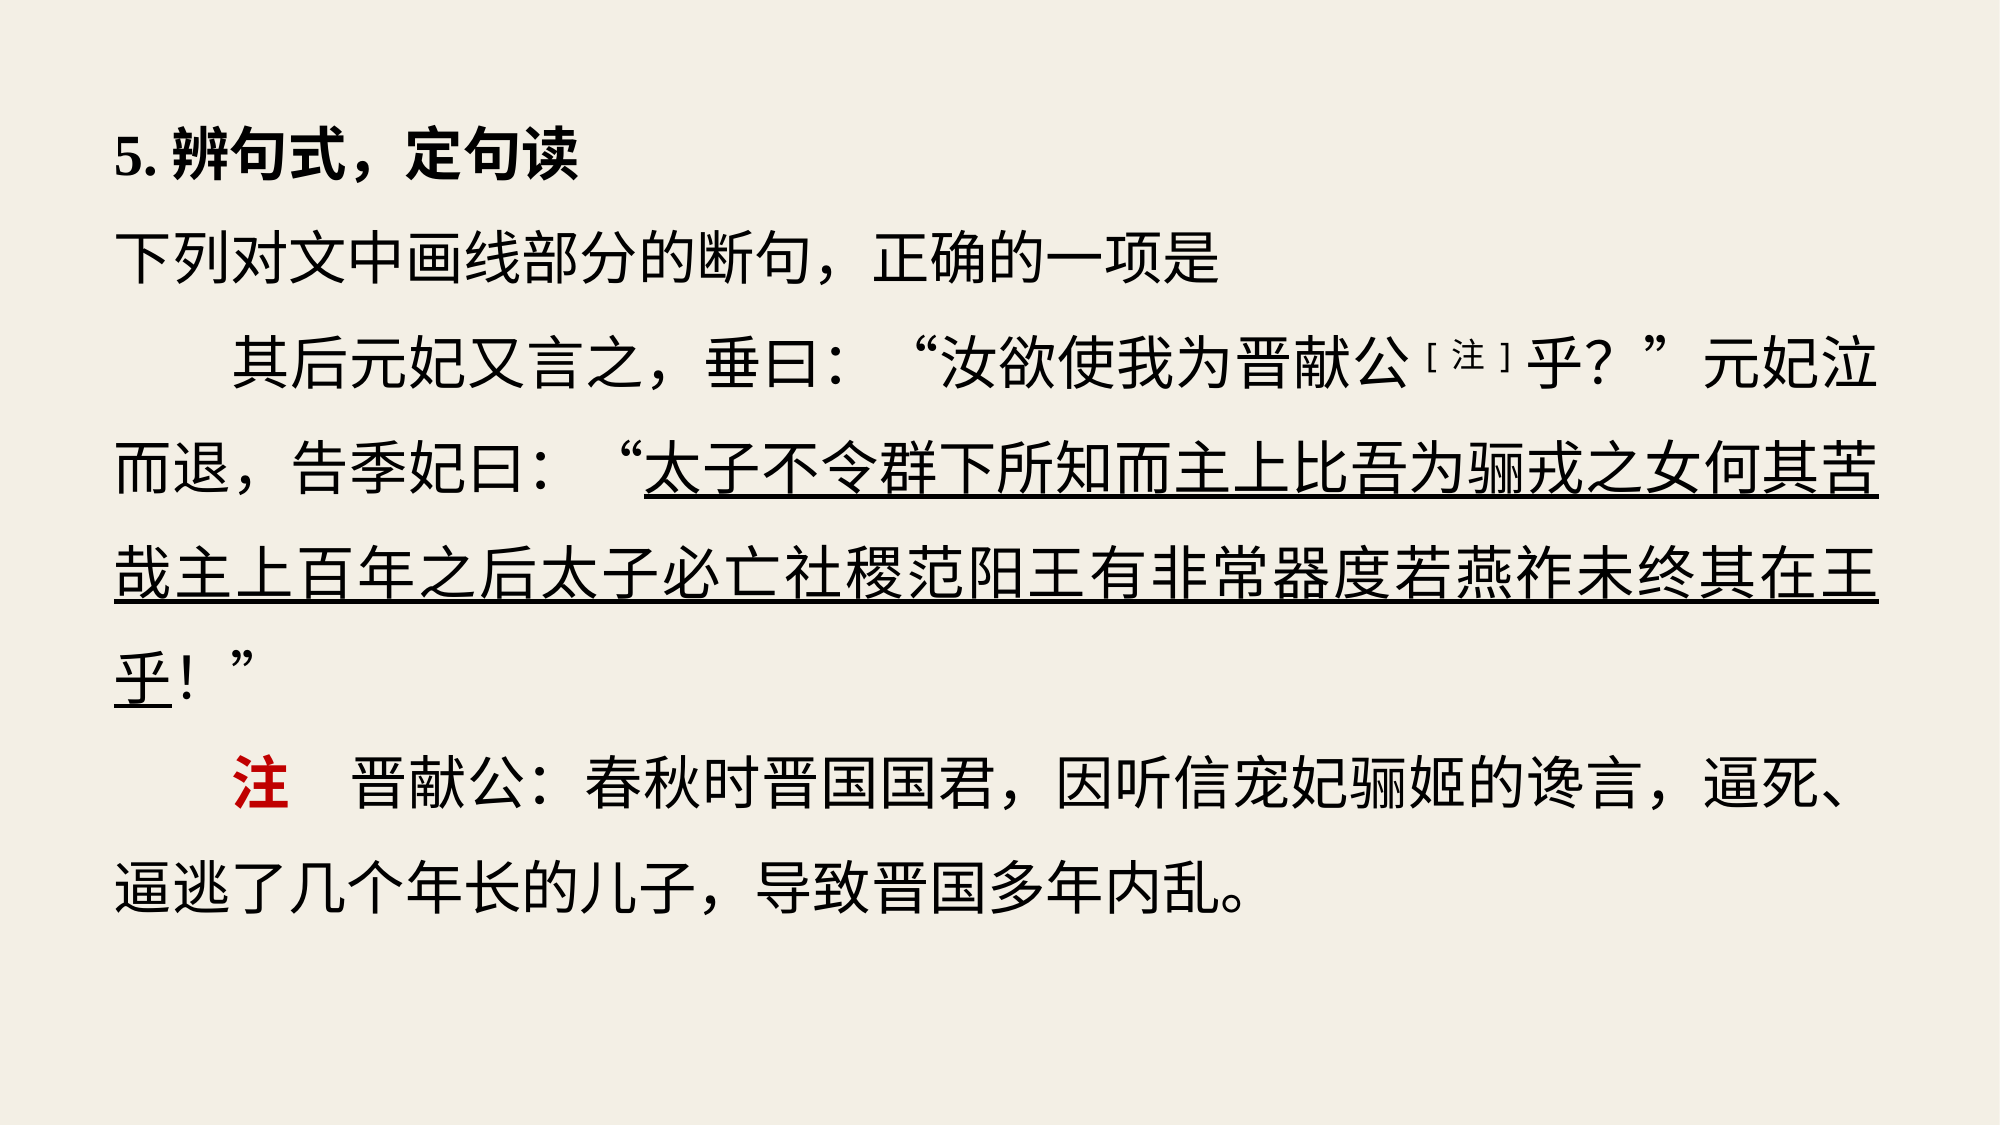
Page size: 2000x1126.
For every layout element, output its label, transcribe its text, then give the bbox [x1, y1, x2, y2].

text_box 5.辨句式，定句读 下列对文中画线部分的断句，正确的一项是 其后元妃又言之，垂曰：“汝欲使我为晋献公[注]乎？”元妃泣而退，告季妃曰：“太子不令群下所知而主上比吾为骊戎之女何其苦哉主上百年之后太子必亡社稷范阳王有非常器度若燕祚未终其在王乎！” 注 晋献公：春秋时晋国国君，因听信宠妃骊姬的谗言，逼死、逼逃了几个年长的儿子，导致晋国多年内乱。 [94, 71, 1899, 932]
